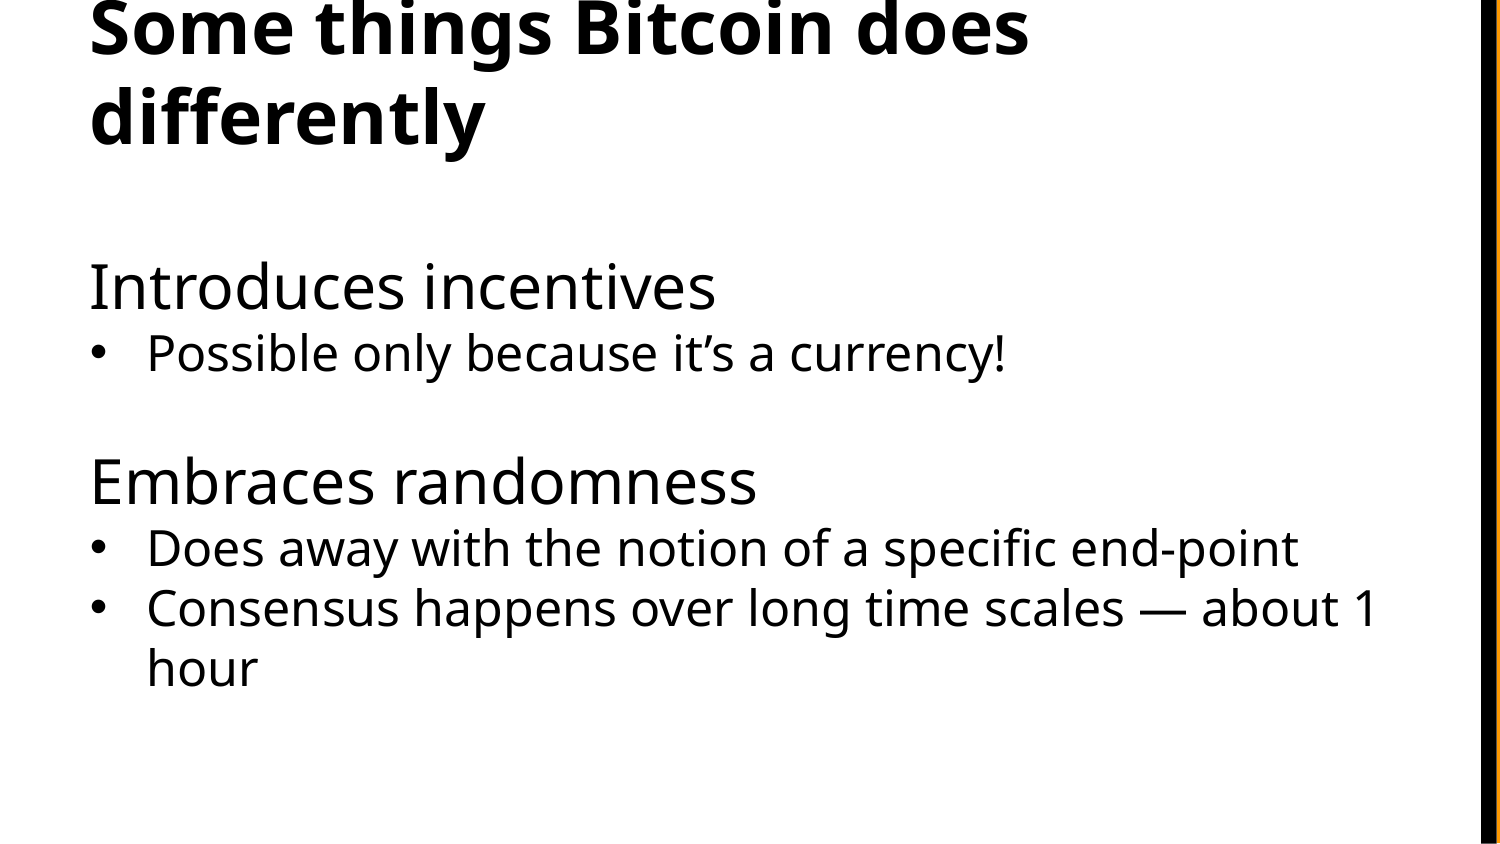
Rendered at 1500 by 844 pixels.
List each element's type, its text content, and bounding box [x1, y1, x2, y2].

text_box Introduces incentives Possible only because it’s a currency! Embraces randomness Does away with the notion of a specific end-point Consensus happens over long time scales — about 1 hour [74, 196, 1450, 808]
text_box Some things Bitcoin does differently [75, 33, 1425, 175]
